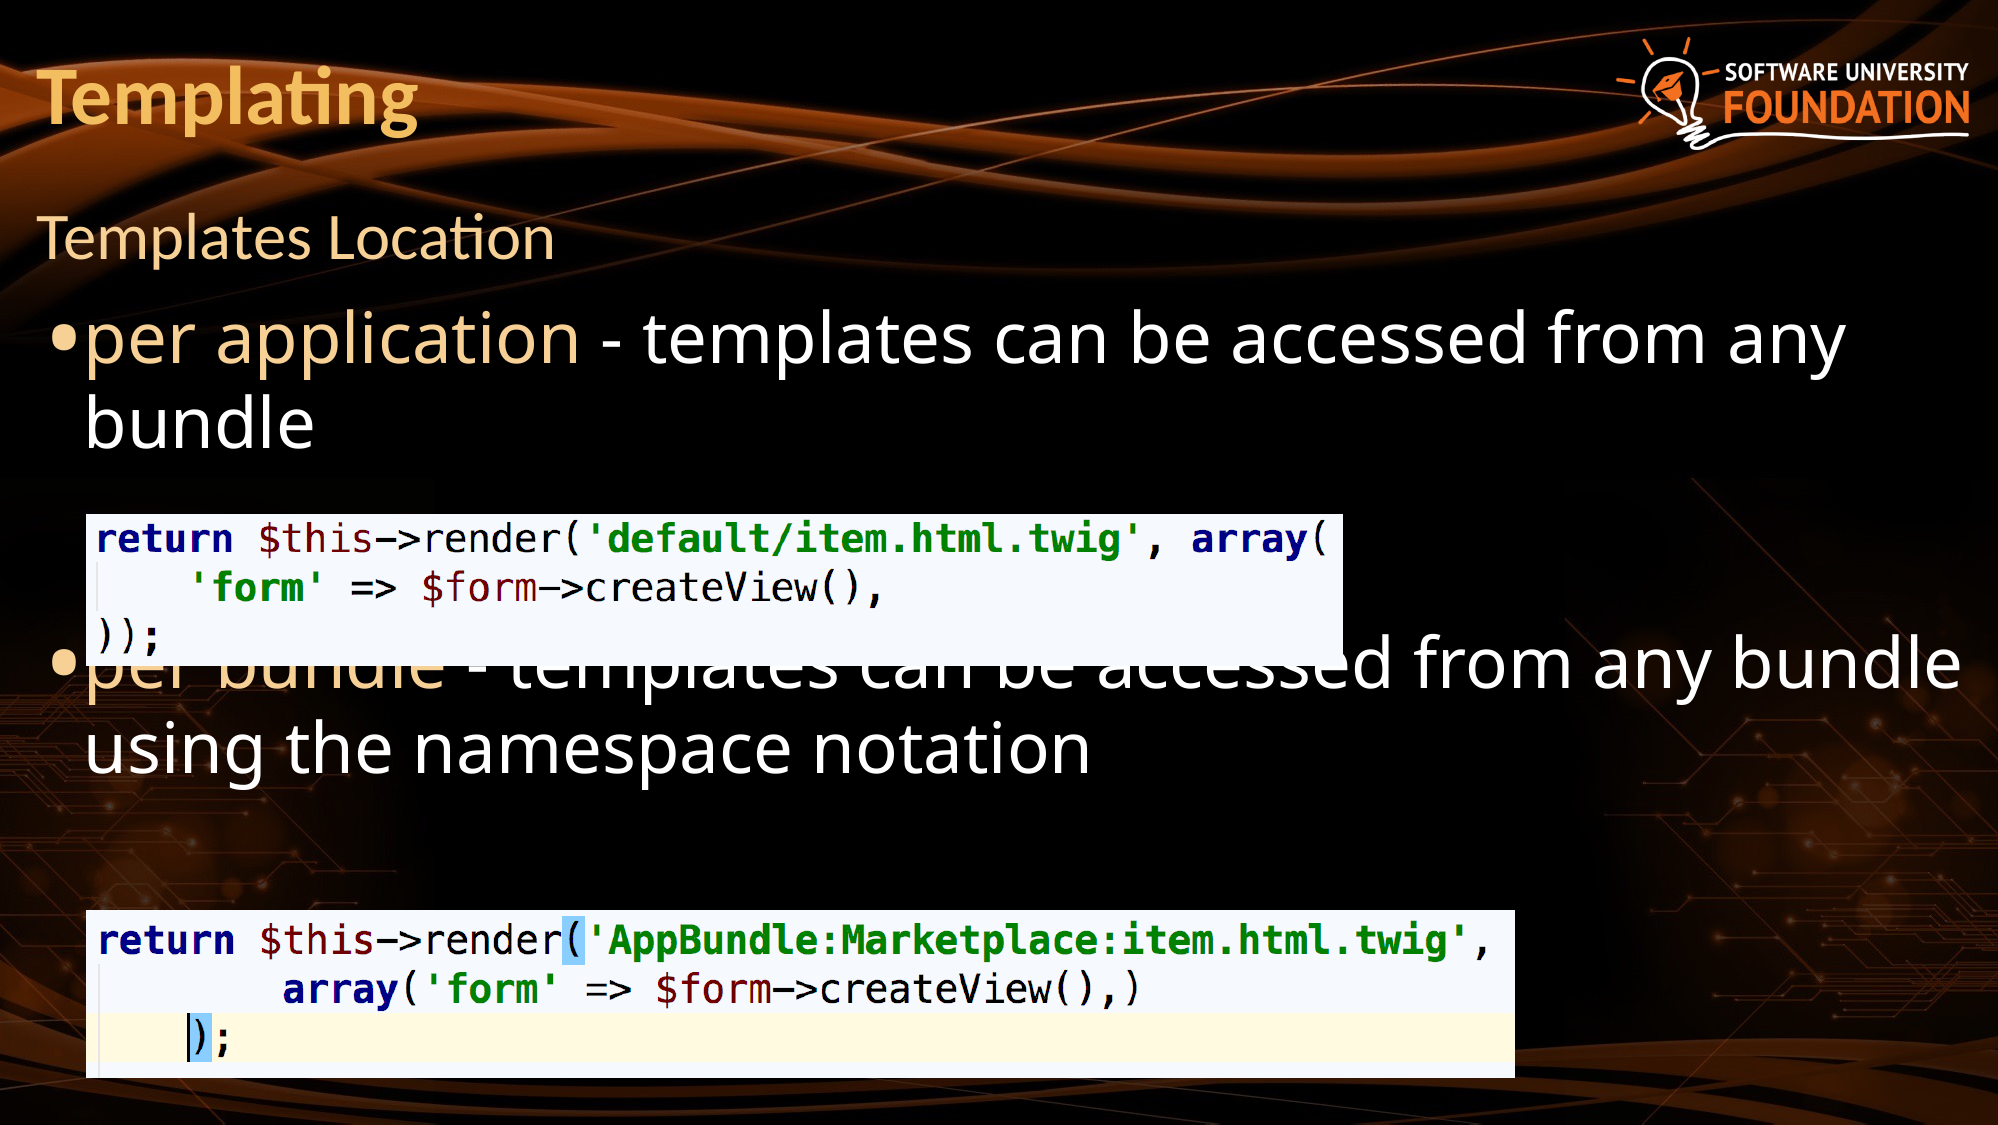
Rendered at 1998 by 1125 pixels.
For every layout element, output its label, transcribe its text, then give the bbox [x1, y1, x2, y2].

picture [0, 0, 1998, 1125]
text_box Templates Location [29, 182, 1547, 275]
title Templating [30, 6, 1602, 189]
text_box per application - templates can be accessed from any bundle per bundle - templates can be accessed from any bundle using the namespace notation [36, 285, 1974, 814]
